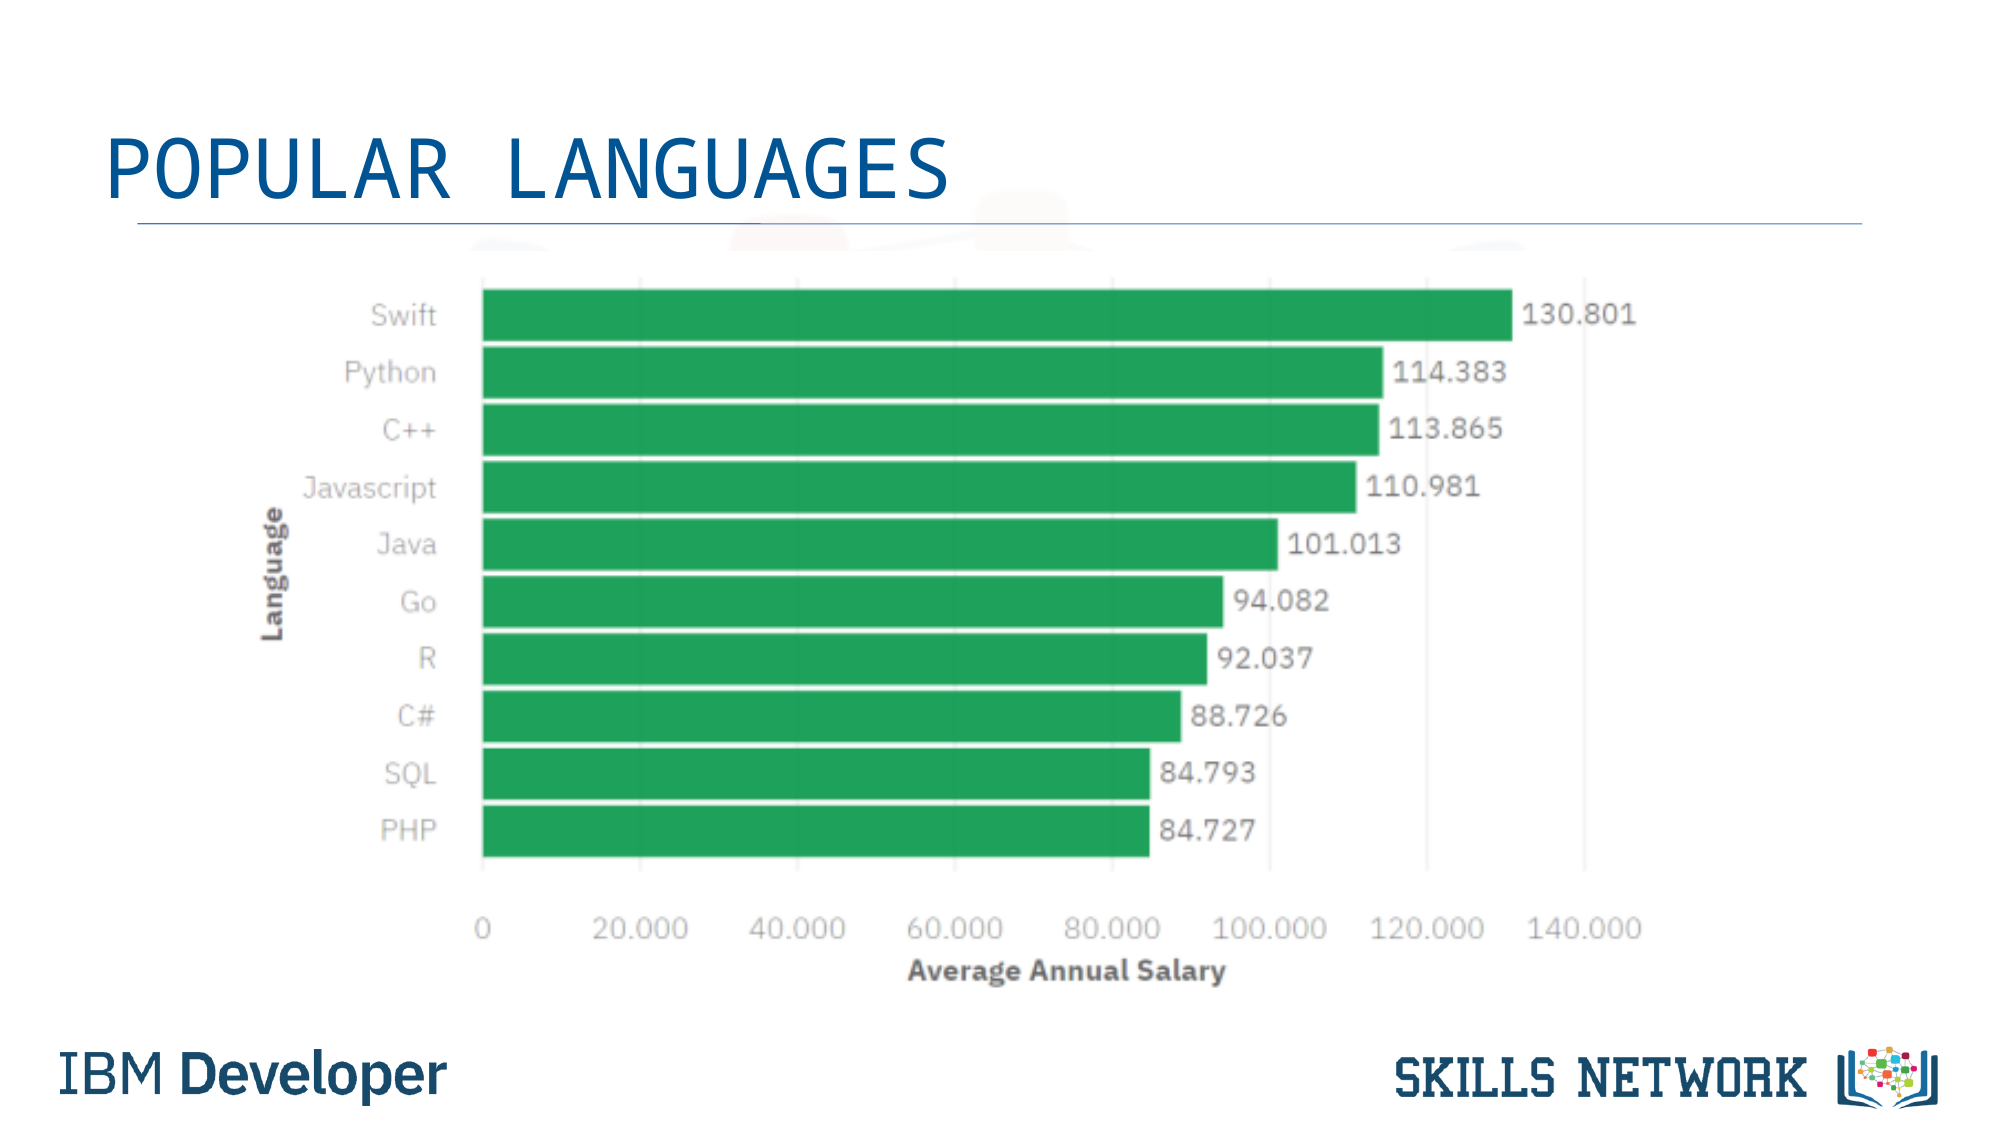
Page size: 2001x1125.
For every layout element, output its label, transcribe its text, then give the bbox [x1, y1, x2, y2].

picture [1390, 1045, 1945, 1111]
picture [55, 1045, 459, 1108]
picture [212, 251, 1690, 1030]
title POPULAR LANGUAGES [88, 62, 1061, 281]
